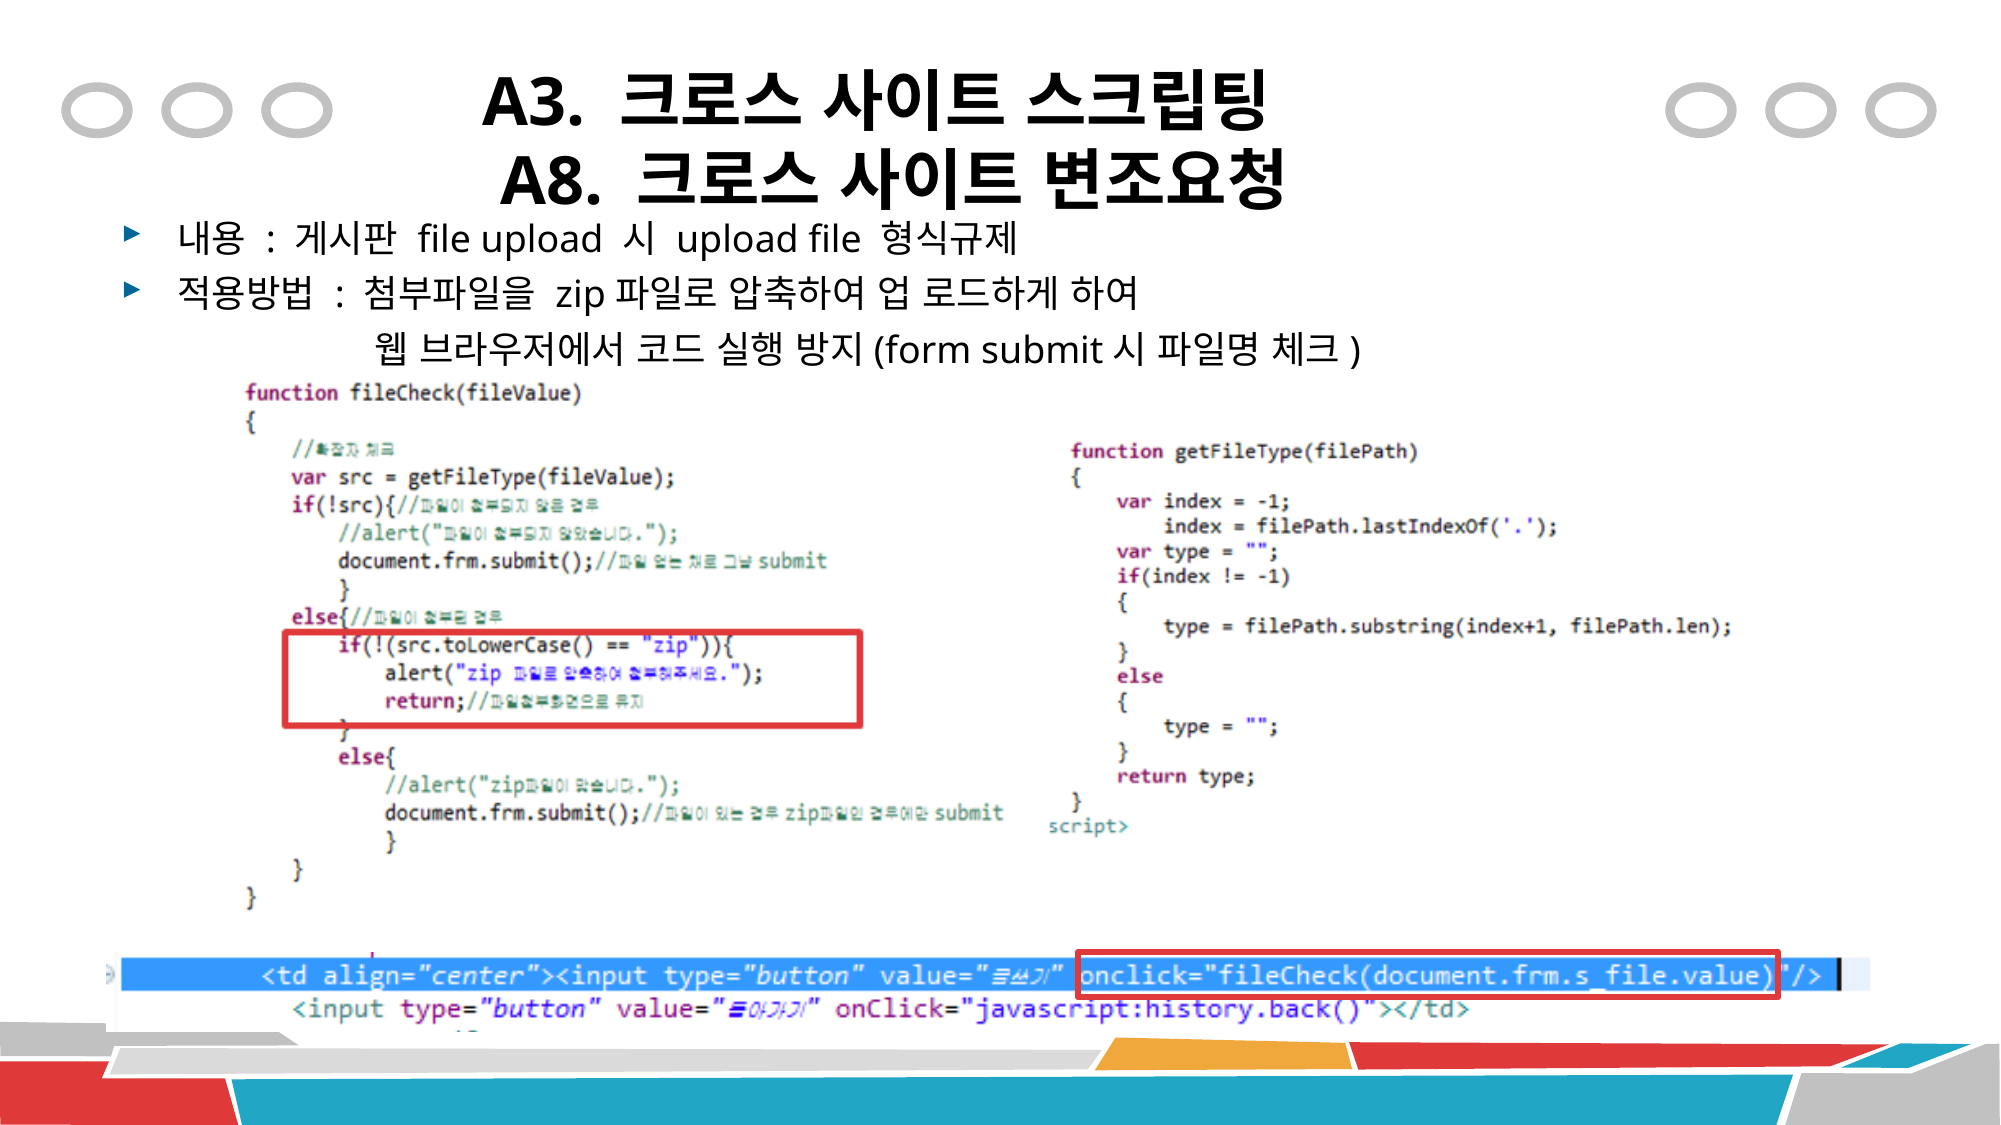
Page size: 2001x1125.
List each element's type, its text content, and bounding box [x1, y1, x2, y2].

list 내용 : 게시판 file upload 시 upload file 형식규제 적용방법 : 첨부파일을 zip파일로 압축하여 업 로드하게 하여 웹 브라우저에서 코드 실행 방지(form submit시 파일명 체크) [106, 207, 1871, 951]
picture [232, 378, 1744, 918]
picture [105, 951, 1871, 1032]
title A3. 크로스 사이트 스크립팅 A8. 크로스 사이트 변조요청 [106, 74, 1649, 203]
